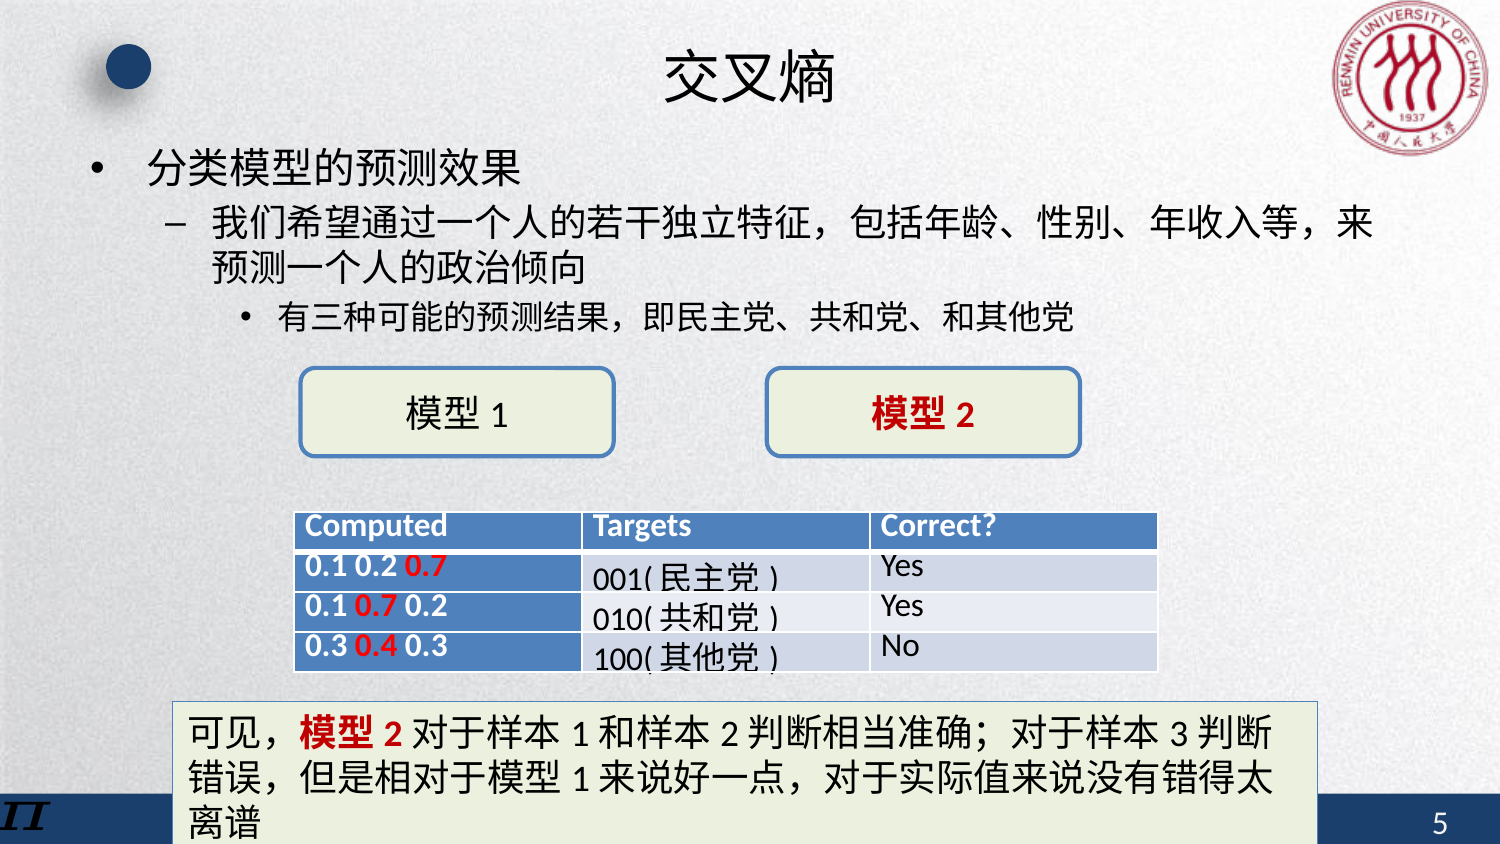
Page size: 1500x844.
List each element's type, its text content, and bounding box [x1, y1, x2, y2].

table_cell Yes [871, 593, 1157, 631]
text_box 可见，模型2对于样本1和样本2判断相当准确；对于样本3判断错误，但是相对于模型1来说好一点，对于实际值来说没有错得太离谱 [172, 701, 1318, 844]
table_cell Yes [871, 555, 1157, 591]
text_box 模型1 [298, 365, 616, 459]
table_header Targets [583, 513, 869, 549]
text_box 模型2 [764, 365, 1083, 459]
table_header Computed [295, 513, 581, 549]
table_cell 0.3 0.4 0.3 [295, 633, 581, 671]
table_header Correct? [871, 513, 1157, 549]
title 交叉熵 [75, 33, 1425, 116]
picture [0, 0, 1500, 793]
table_cell 0.1 0.7 0.2 [295, 593, 581, 631]
table_cell 0.1 0.2 0.7 [295, 555, 581, 591]
table_cell 001(民主党) [583, 555, 869, 591]
list 分类模型的预测效果 我们希望通过一个人的若干独立特征，包括年龄、性别、年收入等，来预测一个人的政治倾向 有三种可能的预测结果，即民主党、共和党、和其他党 [75, 134, 1425, 781]
table_cell No [871, 633, 1157, 671]
table_cell 010(共和党) [583, 593, 869, 631]
table_cell 100(其他党) [583, 633, 869, 671]
